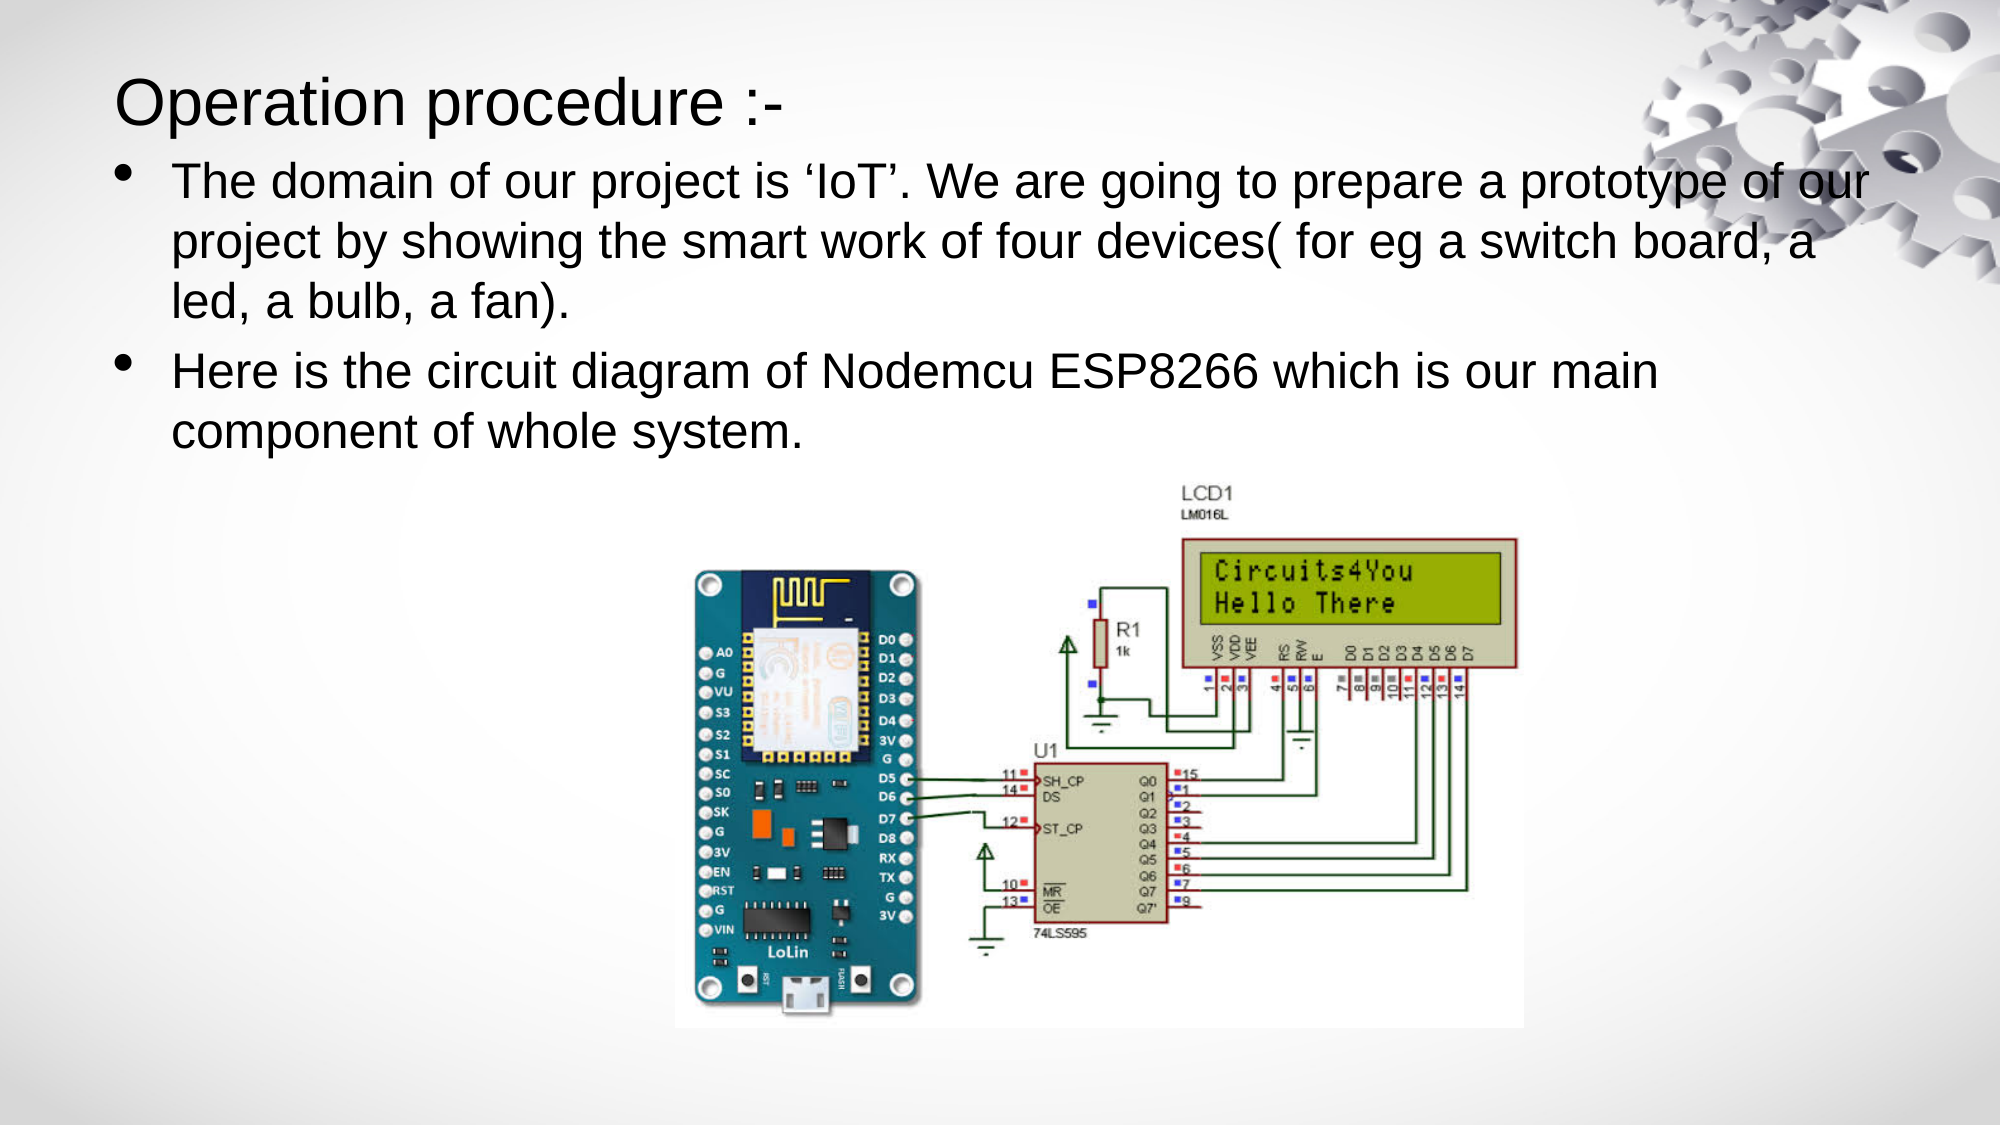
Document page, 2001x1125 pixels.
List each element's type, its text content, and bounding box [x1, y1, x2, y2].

text_box Operation procedure :- The domain of our project is ‘IoT’. We are going to prepare a prototype of our project by showing the smart work of four devices( for eg a switch board, a led, a bulb, a fan). Here is the circuit diagram of Nodemcu ESP8266 which is our main component of whole system. [99, 51, 1900, 1006]
picture [0, 0, 2000, 1125]
